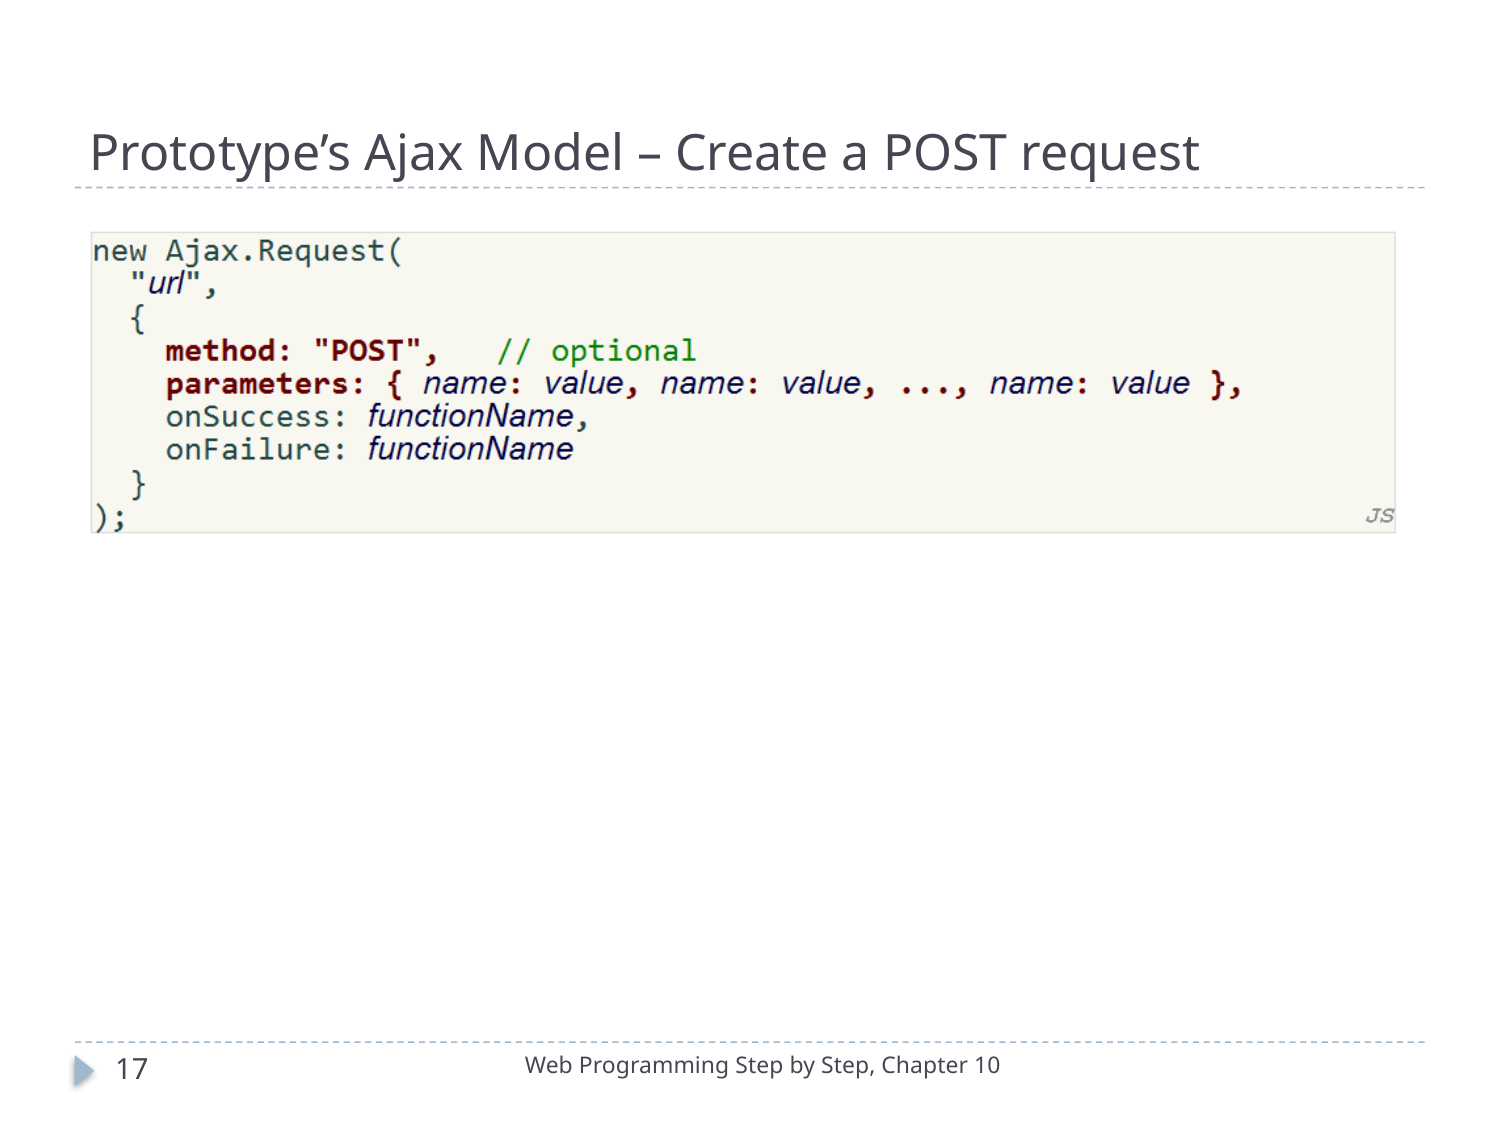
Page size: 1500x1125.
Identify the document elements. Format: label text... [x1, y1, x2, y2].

title Prototype’s Ajax Model – Create a POST request [75, 24, 1425, 188]
slide_number 17 [100, 1042, 426, 1103]
footer Web Programming Step by Step, Chapter 10 [475, 1042, 1051, 1103]
picture [87, 224, 1401, 540]
